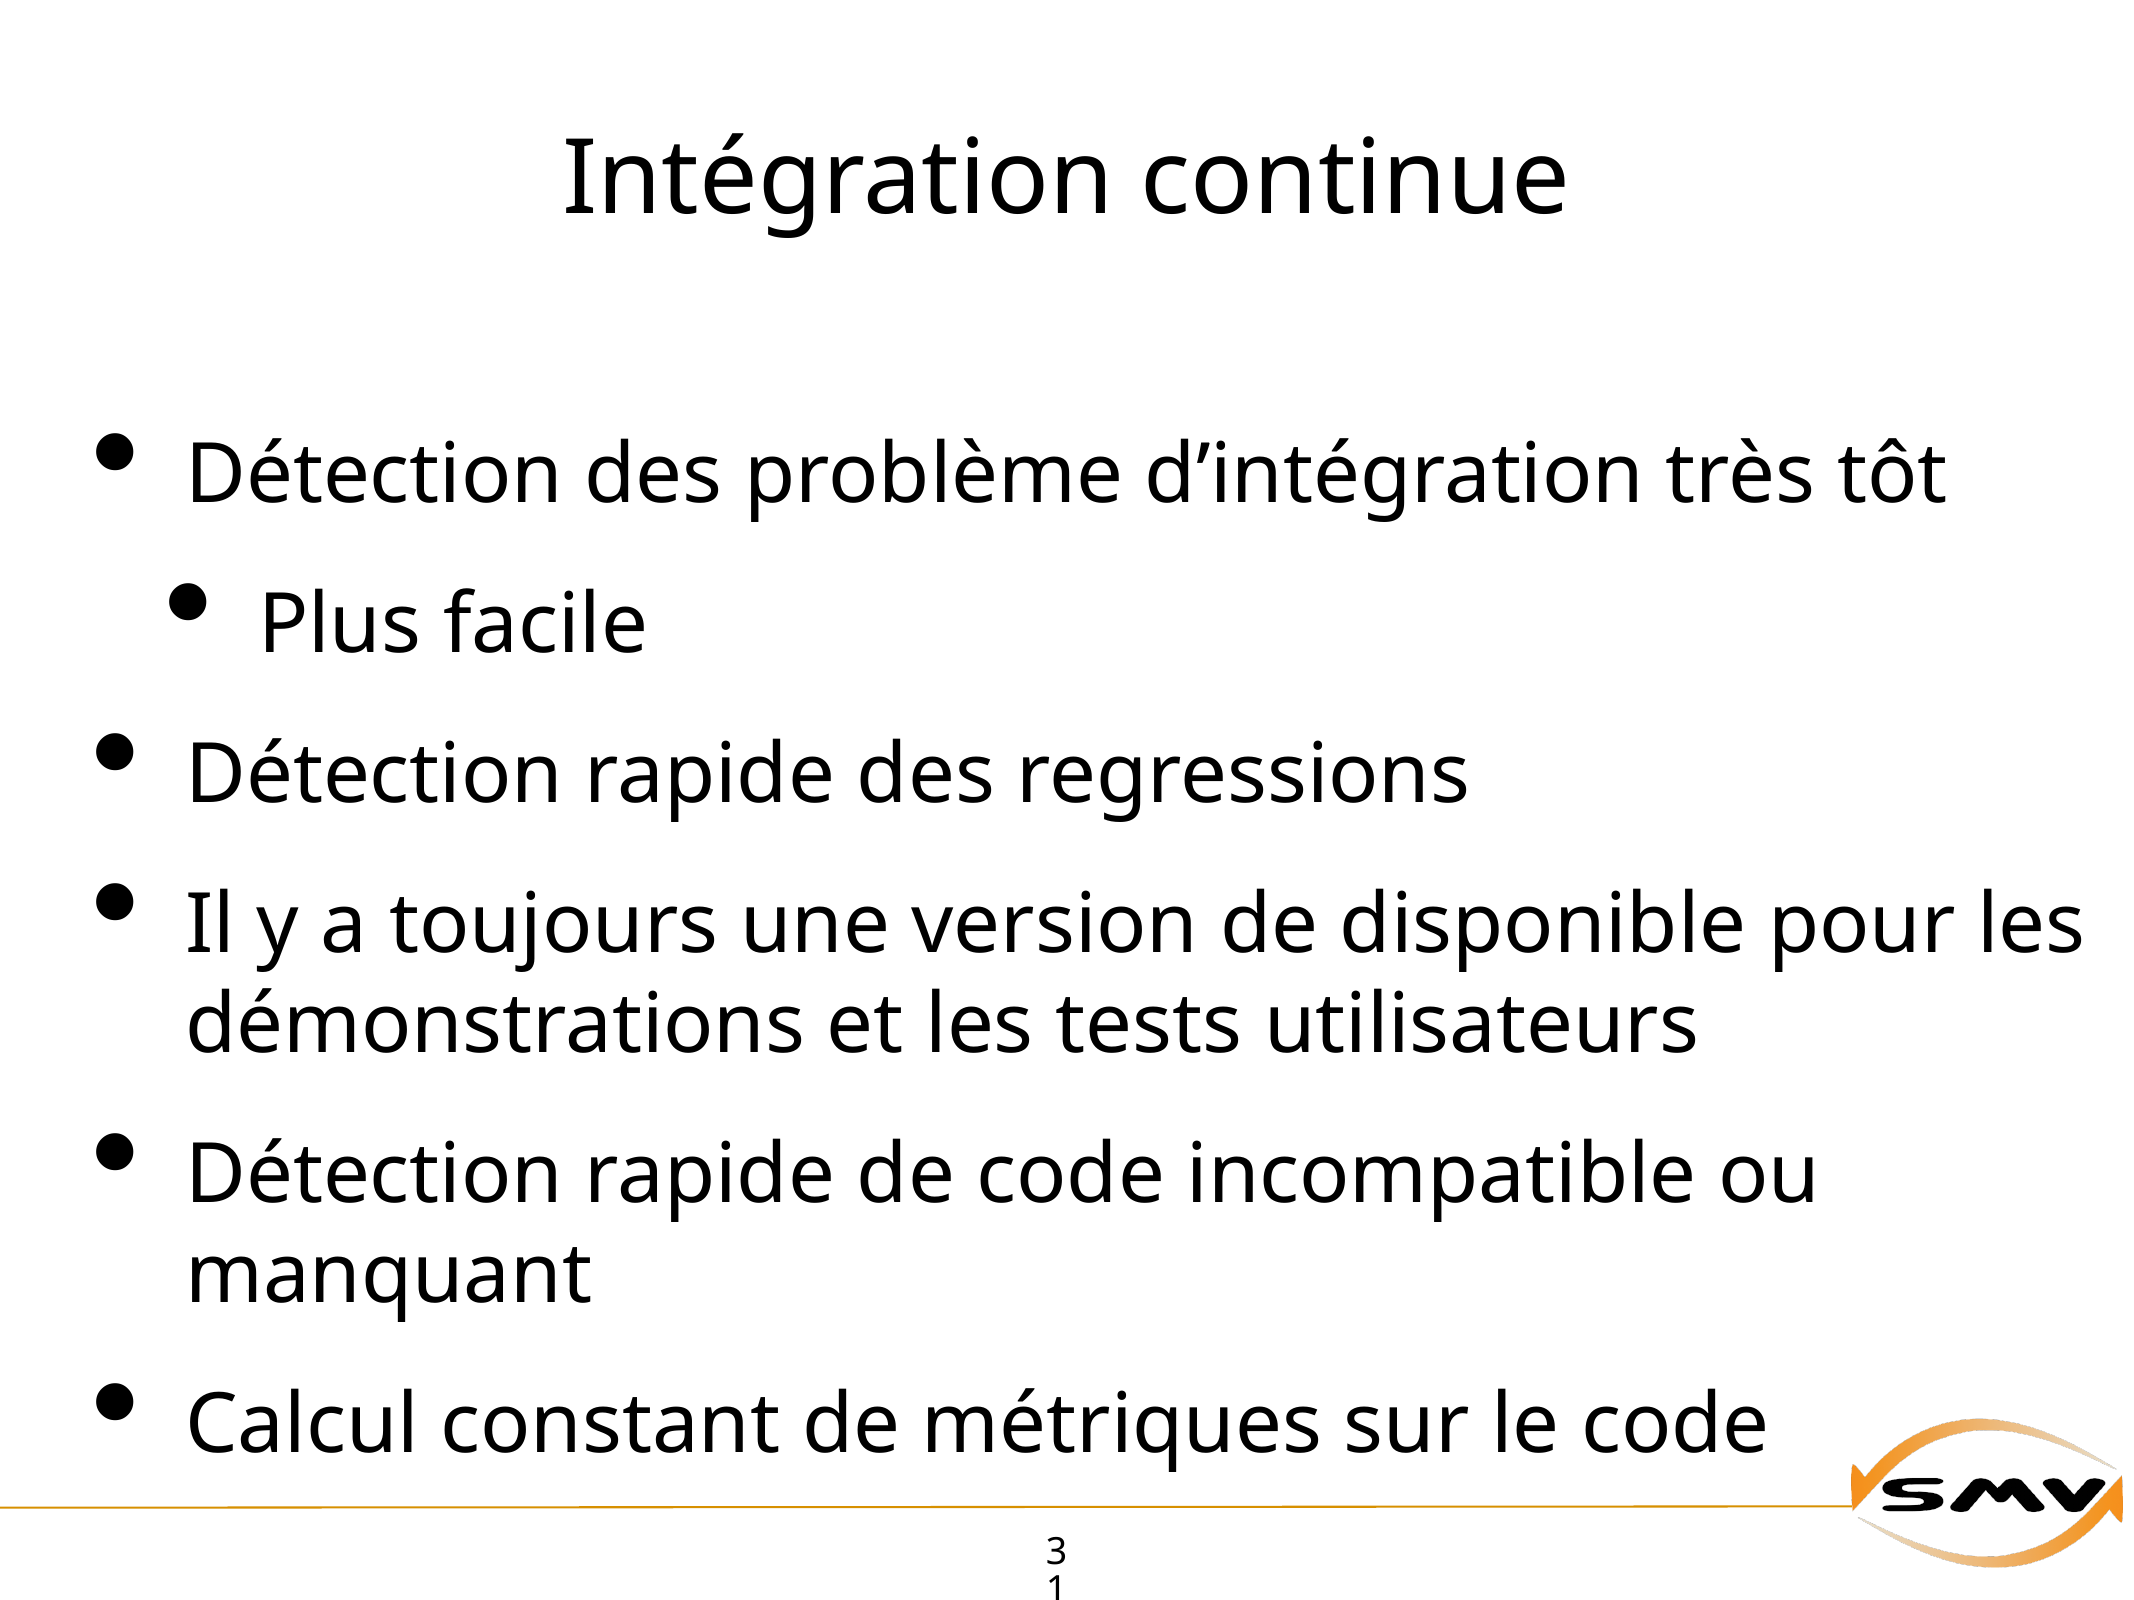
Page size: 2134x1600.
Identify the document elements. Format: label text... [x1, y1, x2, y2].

picture [1851, 1416, 2123, 1588]
title Intégration continue [207, 41, 1926, 303]
list Détection des problème d’intégration très tôt Plus facile Détection rapide des regressions Il y a toujours une version de disponible pour les démonstrations et les tests utilisateurs Détection rapide de code incompatible ou manquant Calcul constant de métriques sur le code [30, 411, 2101, 1476]
slide_number 31 [1036, 1518, 1095, 1580]
